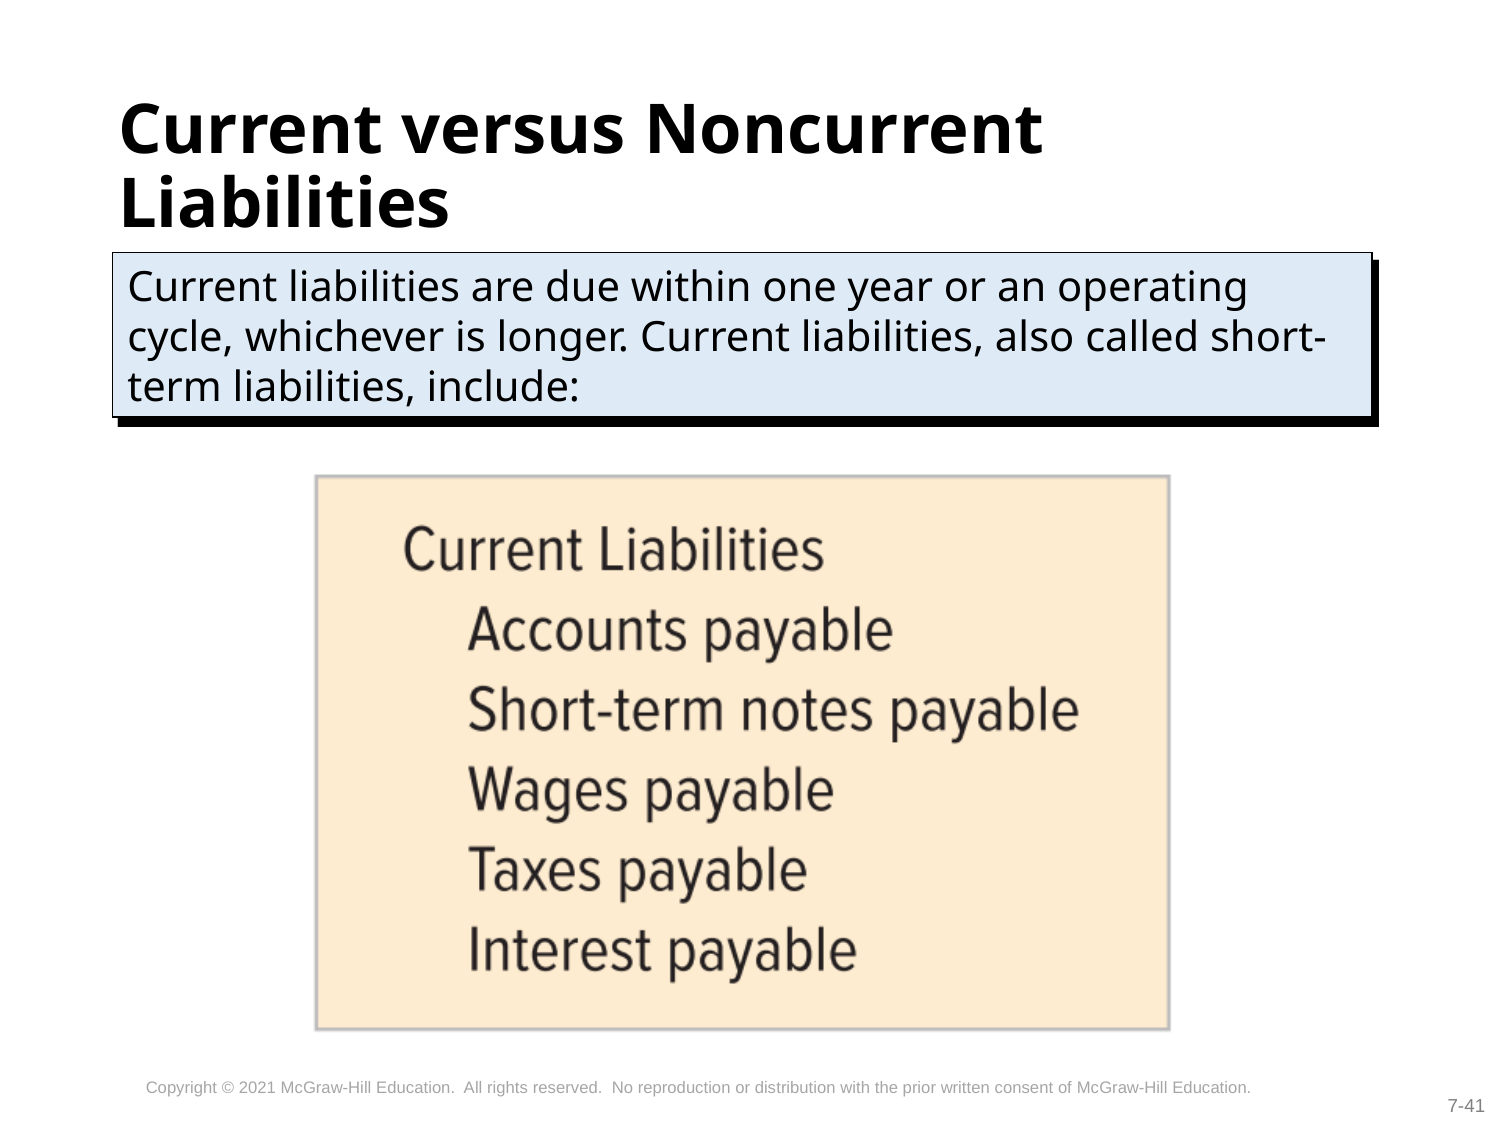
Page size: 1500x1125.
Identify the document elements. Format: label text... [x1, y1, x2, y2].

title Current versus Noncurrent Liabilities [103, 59, 1397, 278]
picture [309, 467, 1179, 1037]
text_box Current liabilities are due within one year or an operating cycle, whichever is longer. Current liabilities, also called short-term liabilities, include: [112, 252, 1372, 418]
